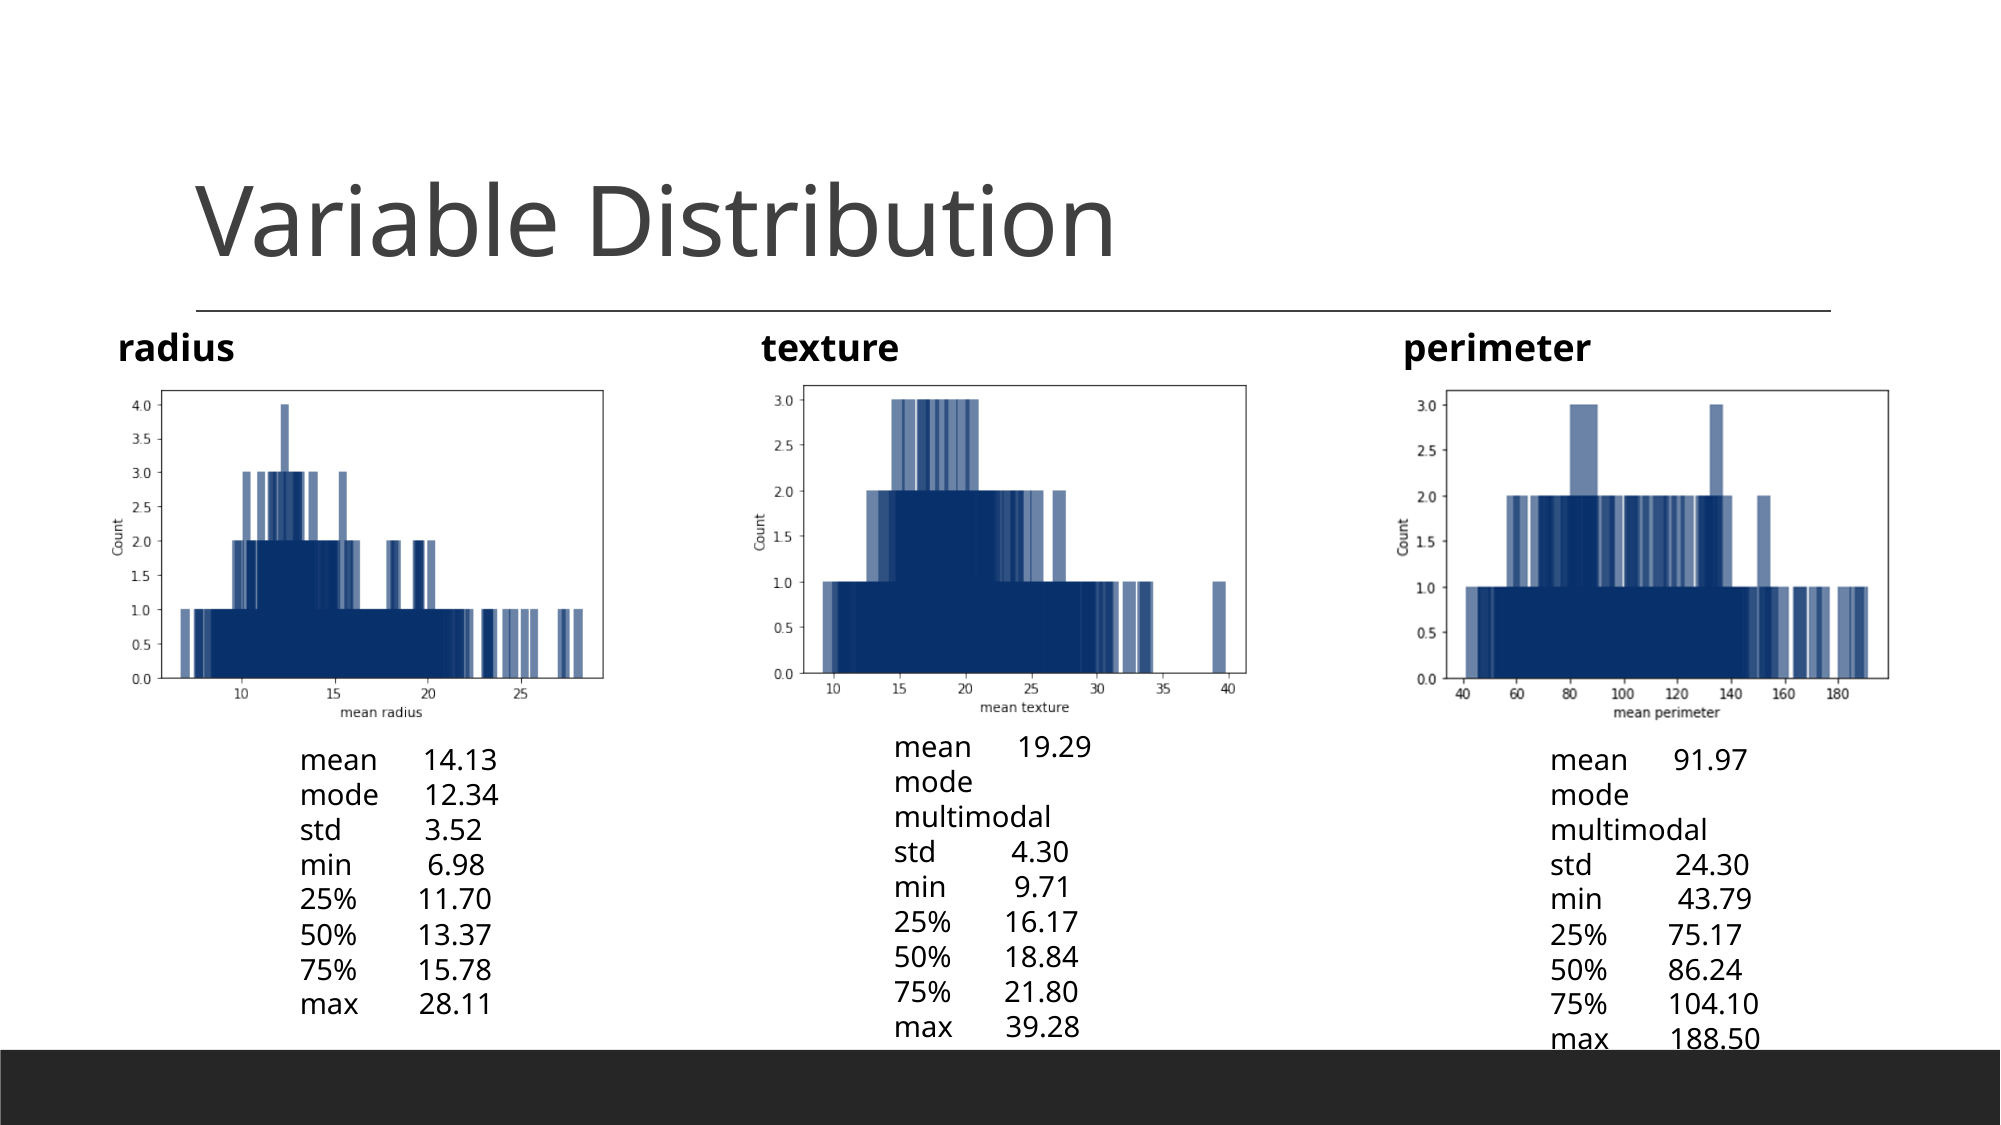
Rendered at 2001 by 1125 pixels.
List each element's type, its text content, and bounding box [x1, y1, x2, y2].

text_box texture [745, 316, 1162, 375]
text_box radius [102, 316, 518, 377]
text_box mean 19.29 mode multimodal std 4.30 min 9.71 25% 16.17 50% 18.84 75% 21.80 max 39.28 [879, 731, 1174, 1051]
picture [1387, 382, 1897, 729]
picture [745, 376, 1255, 723]
text_box perimeter [1388, 316, 1804, 377]
text_box mean 14.13 mode 12.34 std 3.52 min 6.98 25% 11.70 50% 13.37 75% 15.78 max 28.11 [285, 737, 518, 1029]
title Variable Distribution [180, 47, 1830, 285]
text_box mean 91.97 mode multimodal std 24.30 min 43.79 25% 75.17 50% 86.24 75% 104.10 max 188.50 [1535, 736, 1830, 1063]
picture [102, 382, 613, 729]
